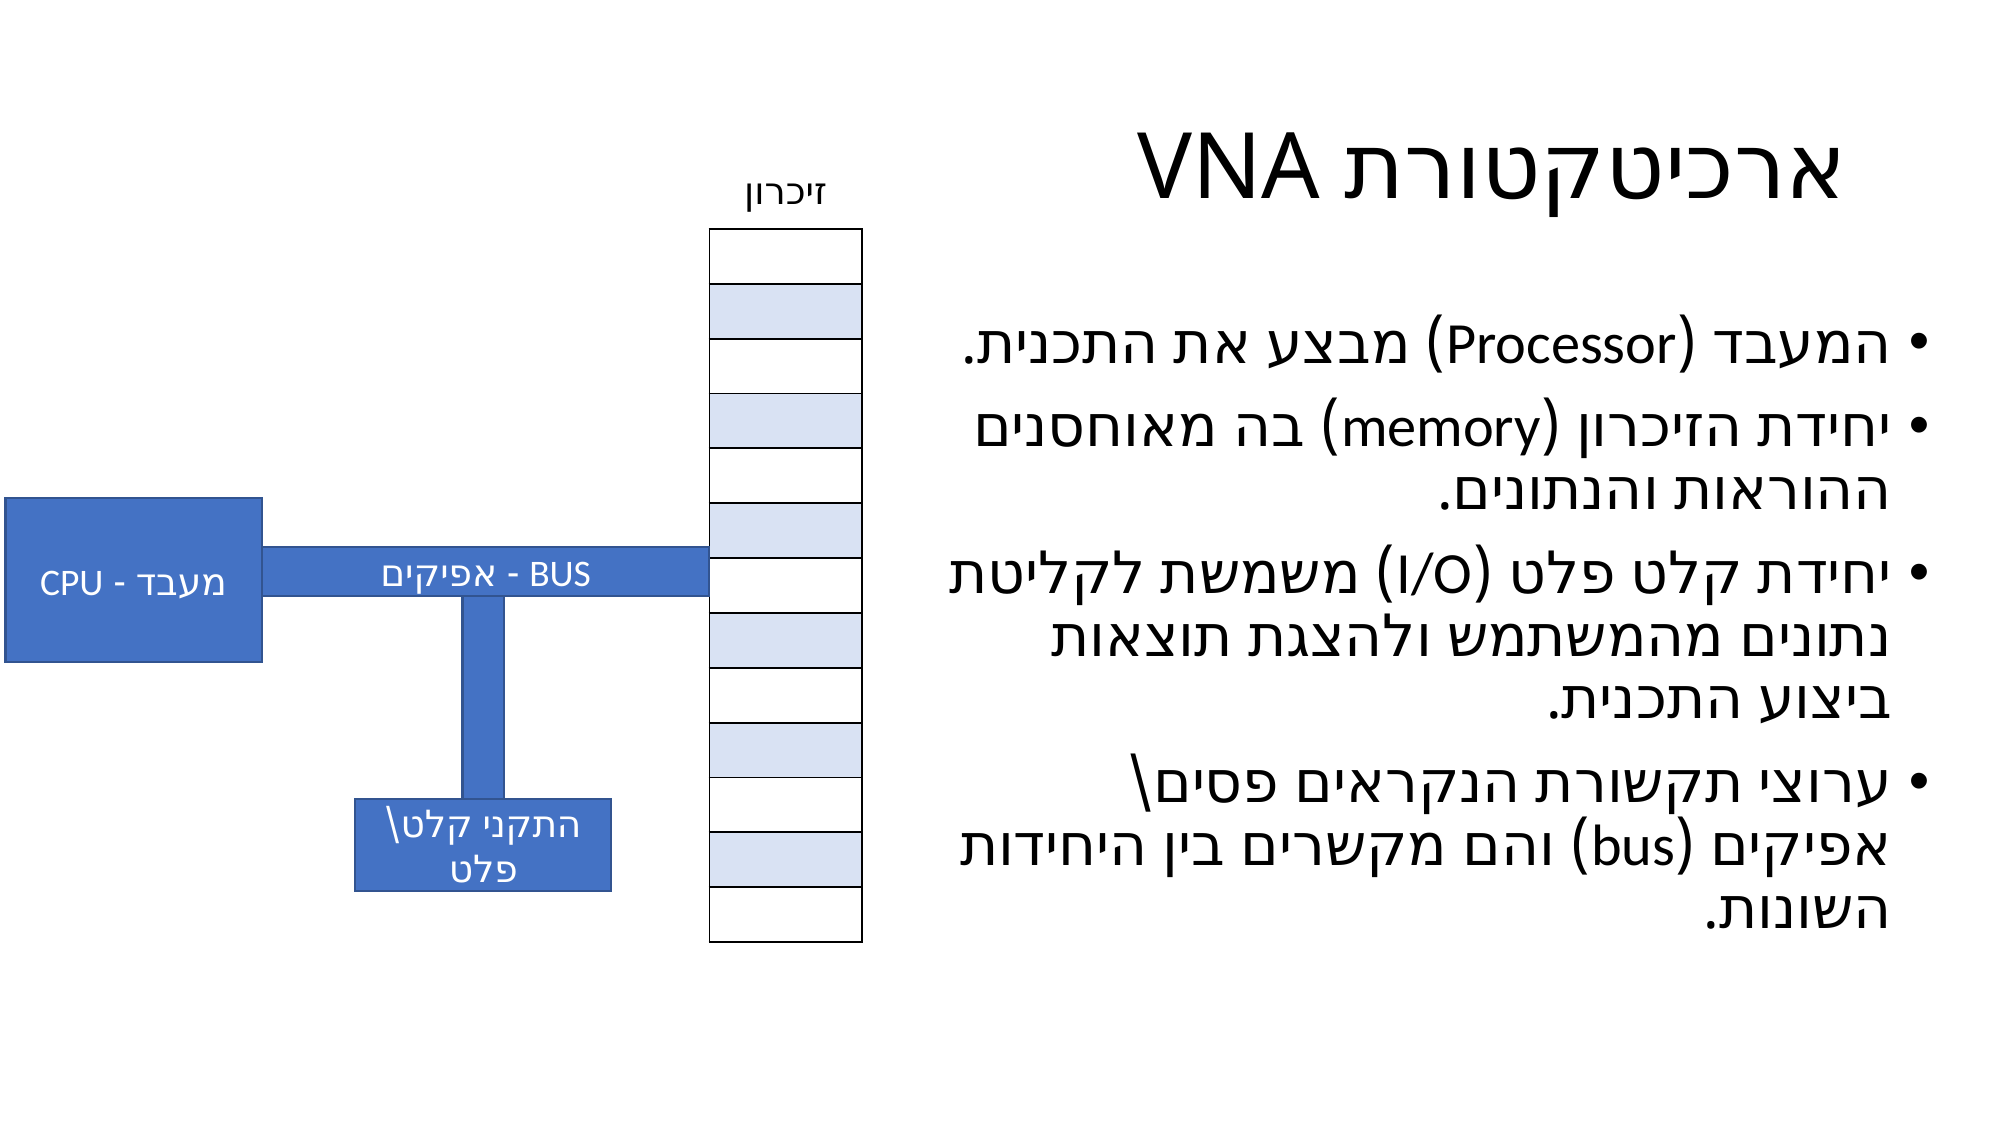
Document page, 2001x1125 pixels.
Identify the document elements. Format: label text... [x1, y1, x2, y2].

text_box [461, 595, 505, 800]
table_cell [710, 724, 861, 777]
title ארכיטקטורת VNA [137, 59, 1863, 278]
text_box התקני קלט\פלט [354, 798, 612, 892]
table_header [710, 230, 861, 283]
table_cell [710, 285, 861, 338]
text_box [956, 249, 1957, 964]
text_box המעבד (Processor) מבצע את התכנית. יחידת הזיכרון (memory) בה מאוחסנים ההוראות והנתונים. יחידת קלט פלט (I/O) משמשת לקליטת נתונים מהמשתמש ולהצגת תוצאות ביצוע התכנית. ערוצי תקשורת הנקראים פסים\ אפיקים (bus) והם מקשרים בין היחידות השונות. [922, 305, 1945, 1020]
table_cell [710, 449, 861, 502]
table_cell [710, 394, 861, 447]
table_cell [710, 833, 861, 886]
table_cell [710, 669, 861, 722]
table_cell [710, 559, 861, 612]
text_box זיכרון [709, 159, 862, 220]
table_cell [710, 778, 861, 831]
table_cell [710, 614, 861, 667]
text_box מעבד - CPU [4, 497, 263, 663]
table_cell [710, 504, 861, 557]
table_cell [710, 888, 861, 941]
table_cell [710, 340, 861, 393]
text_box BUS - אפיקים [263, 546, 710, 597]
